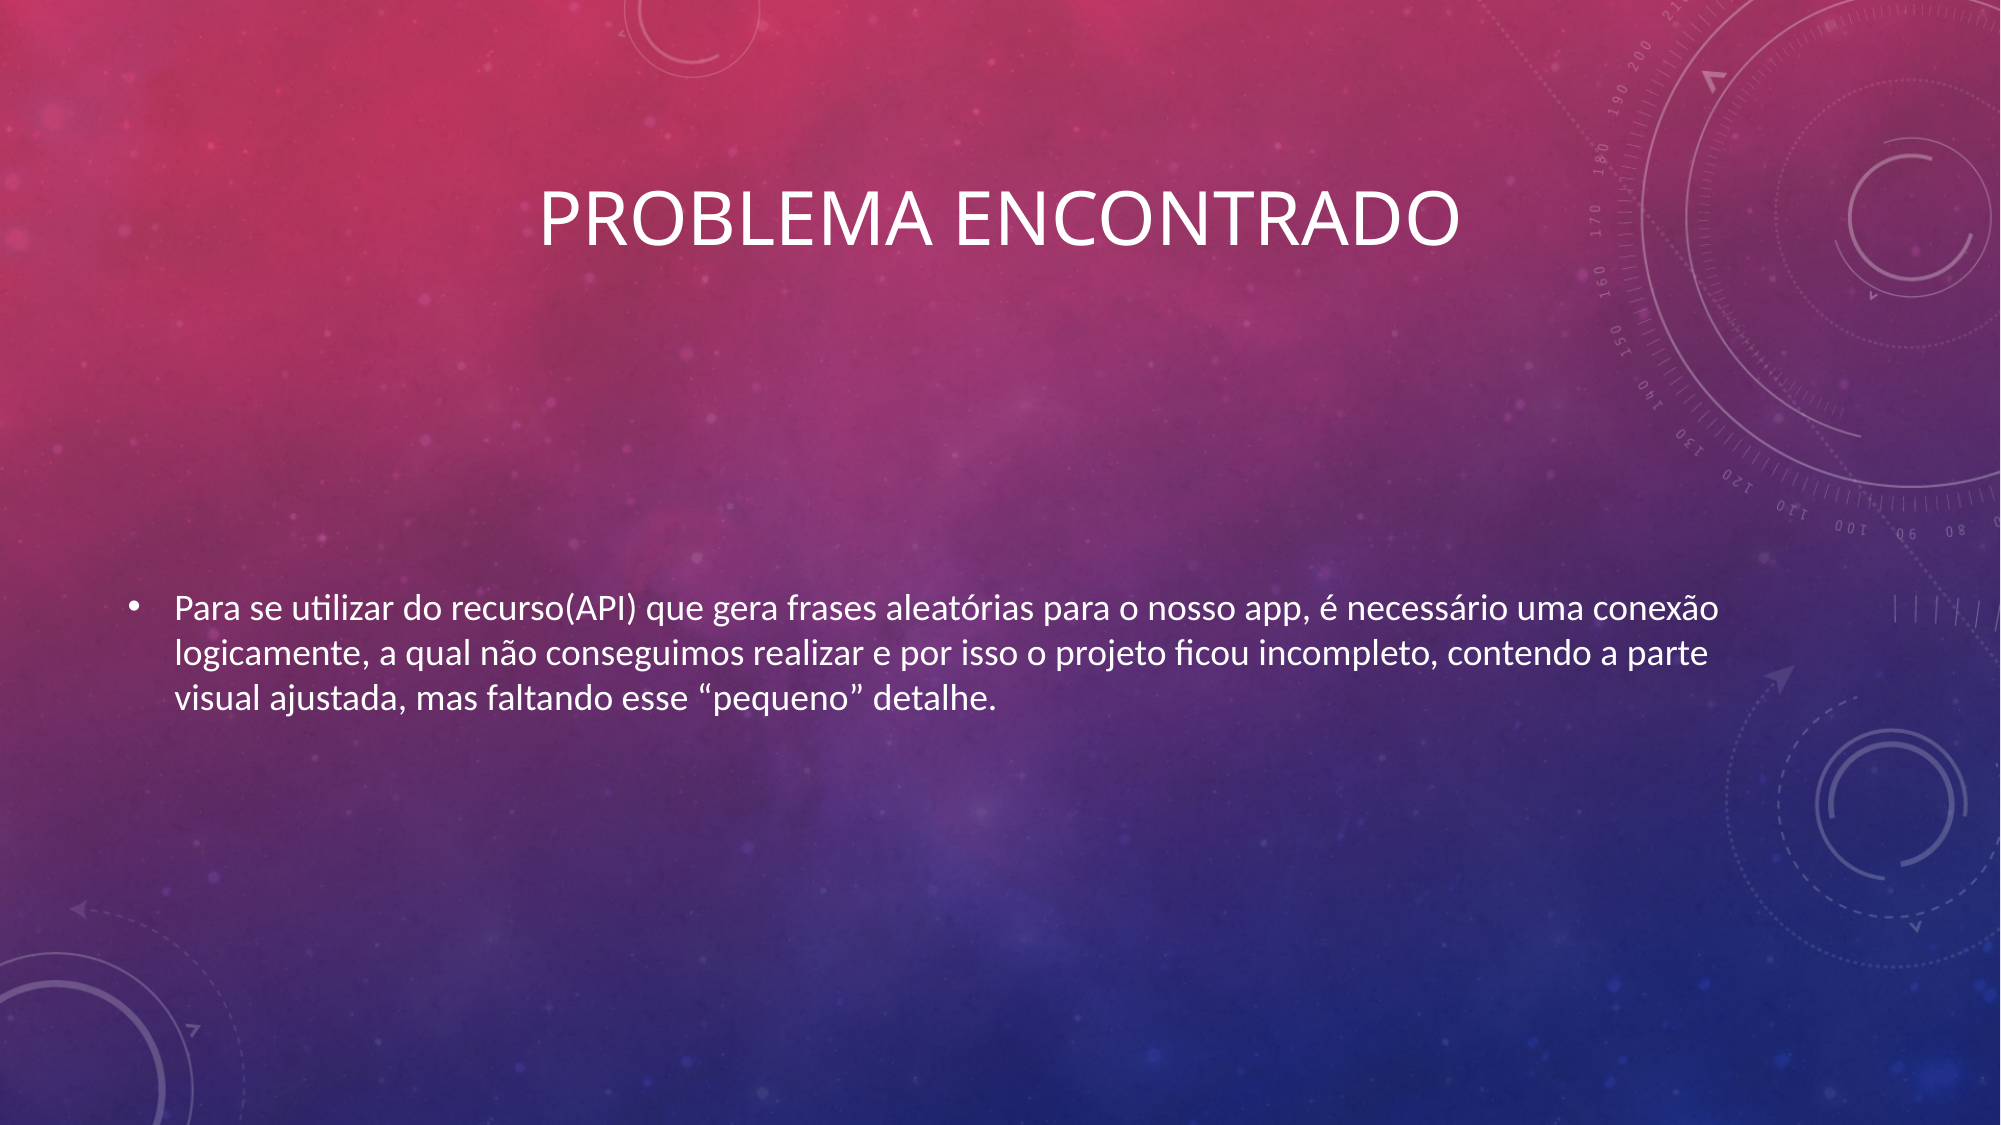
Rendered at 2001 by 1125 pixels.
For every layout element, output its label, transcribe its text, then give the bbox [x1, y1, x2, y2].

title Problema encontrado [169, 95, 1831, 335]
picture [0, 0, 2001, 1125]
list Para se utilizar do recurso(API) que gera frases aleatórias para o nosso app, é necessário uma conexão logicamente, a qual não conseguimos realizar e por isso o projeto ficou incompleto, contendo a parte visual ajustada, mas faltando esse “pequeno” detalhe. [112, 351, 1775, 950]
